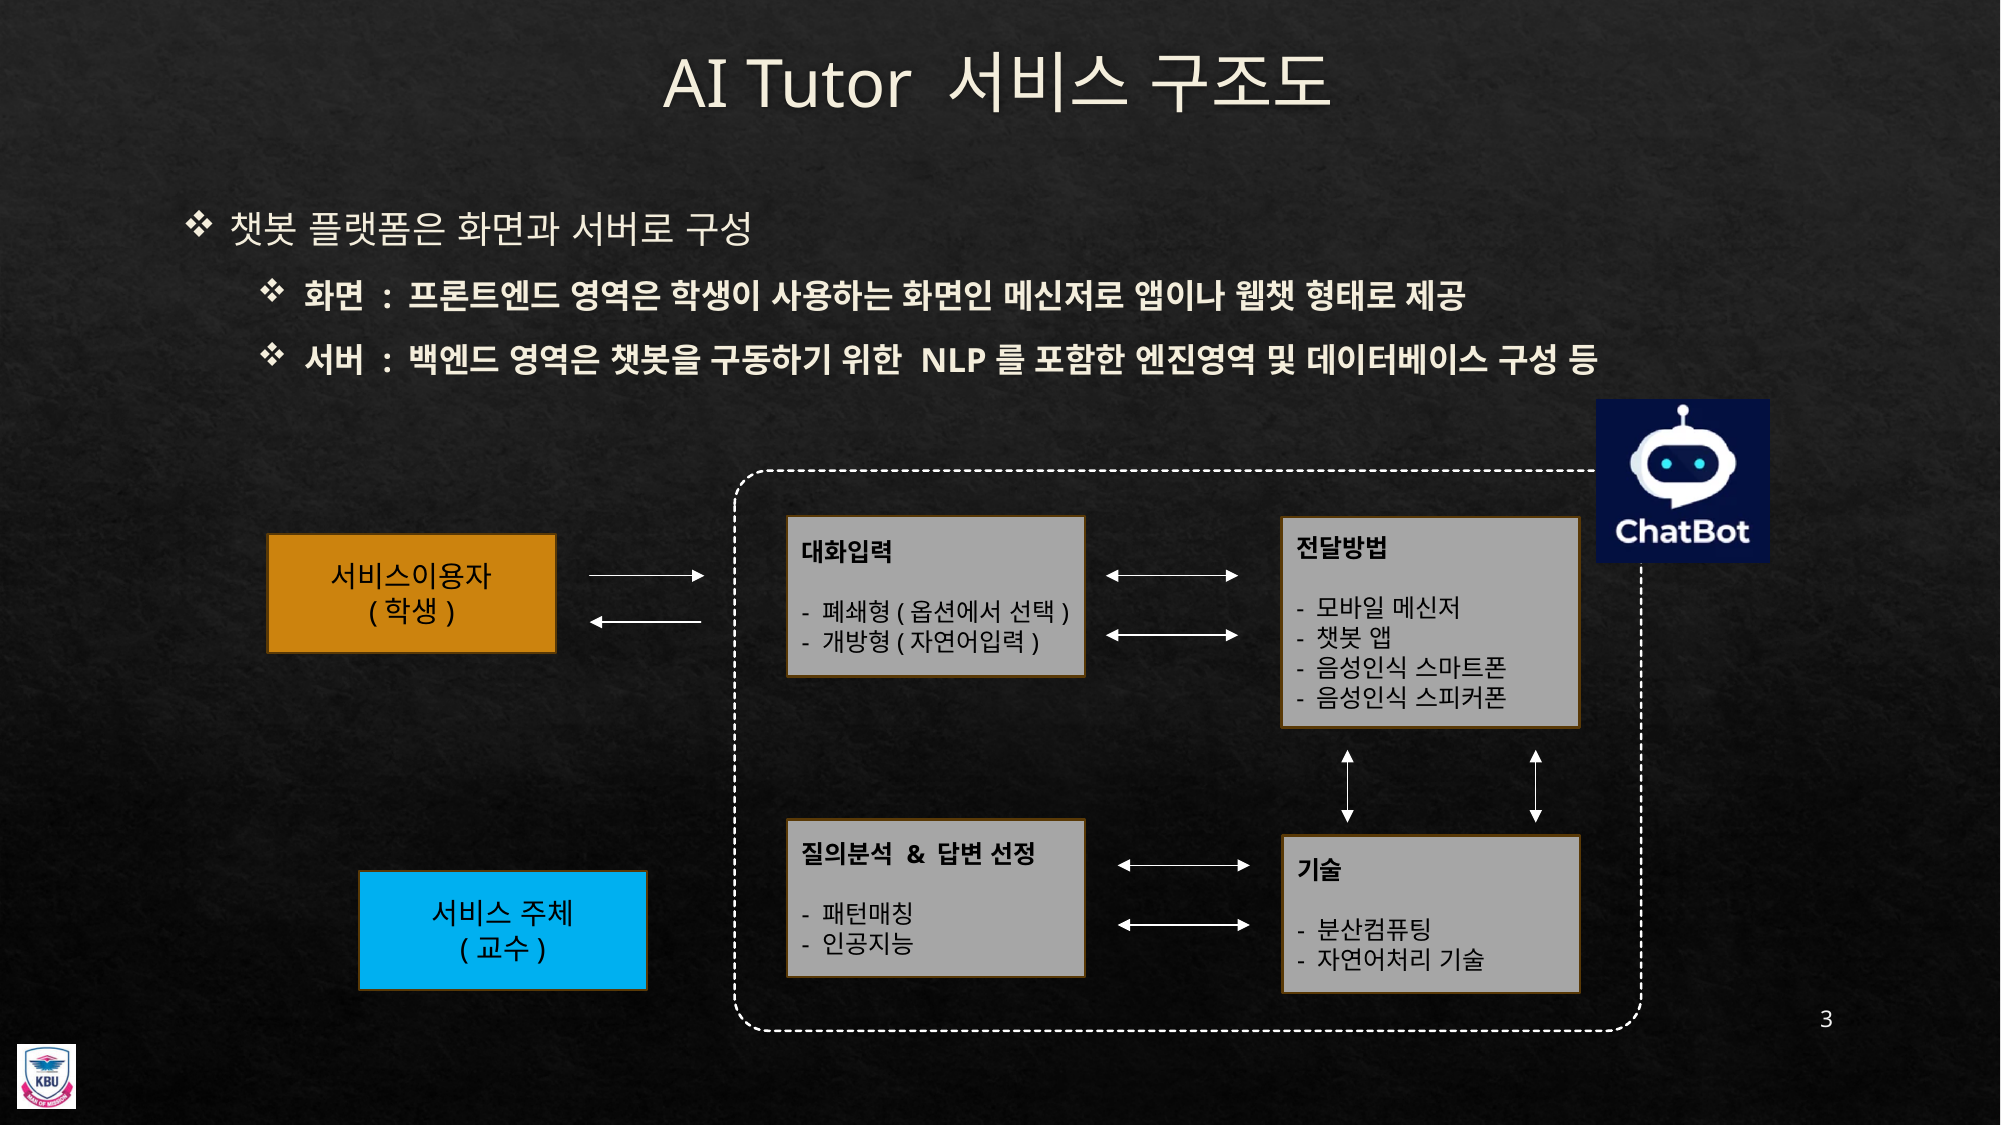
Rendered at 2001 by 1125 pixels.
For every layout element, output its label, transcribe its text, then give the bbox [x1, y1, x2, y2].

text_box 기술 - 분산컴퓨팅 - 자연어처리 기술 [1281, 834, 1581, 994]
slide_number 3 [1724, 990, 1849, 1051]
picture [1595, 399, 1771, 563]
text_box 질의분석 & 답변 선정 - 패턴매칭 - 인공지능 [786, 818, 1086, 978]
text_box 전달방법 - 모바일 메신저 - 챗봇 앱 - 음성인식 스마트폰 - 음성인식 스피커폰 [1280, 516, 1581, 729]
text_box 챗봇 플랫폼은 화면과 서버로 구성 화면 : 프론트엔드 영역은 학생이 사용하는 화면인 메신저로 앱이나 웹챗 형태로 제공 서버 : 백엔드 영역은 챗봇을 구동하기 위한 NLP를 포함한 엔진영역 및 데이터베이스 구성 등 [167, 171, 1902, 387]
text_box 서비스 주체 (교수) [358, 870, 648, 991]
picture [17, 1044, 76, 1109]
text_box [733, 469, 1643, 1033]
title AI Tutor 서비스 구조도 [149, 22, 1849, 149]
text_box 대화입력 - 폐쇄형(옵션에서 선택) - 개방형(자연어입력) [786, 515, 1086, 678]
text_box 서비스이용자 (학생) [266, 533, 557, 654]
